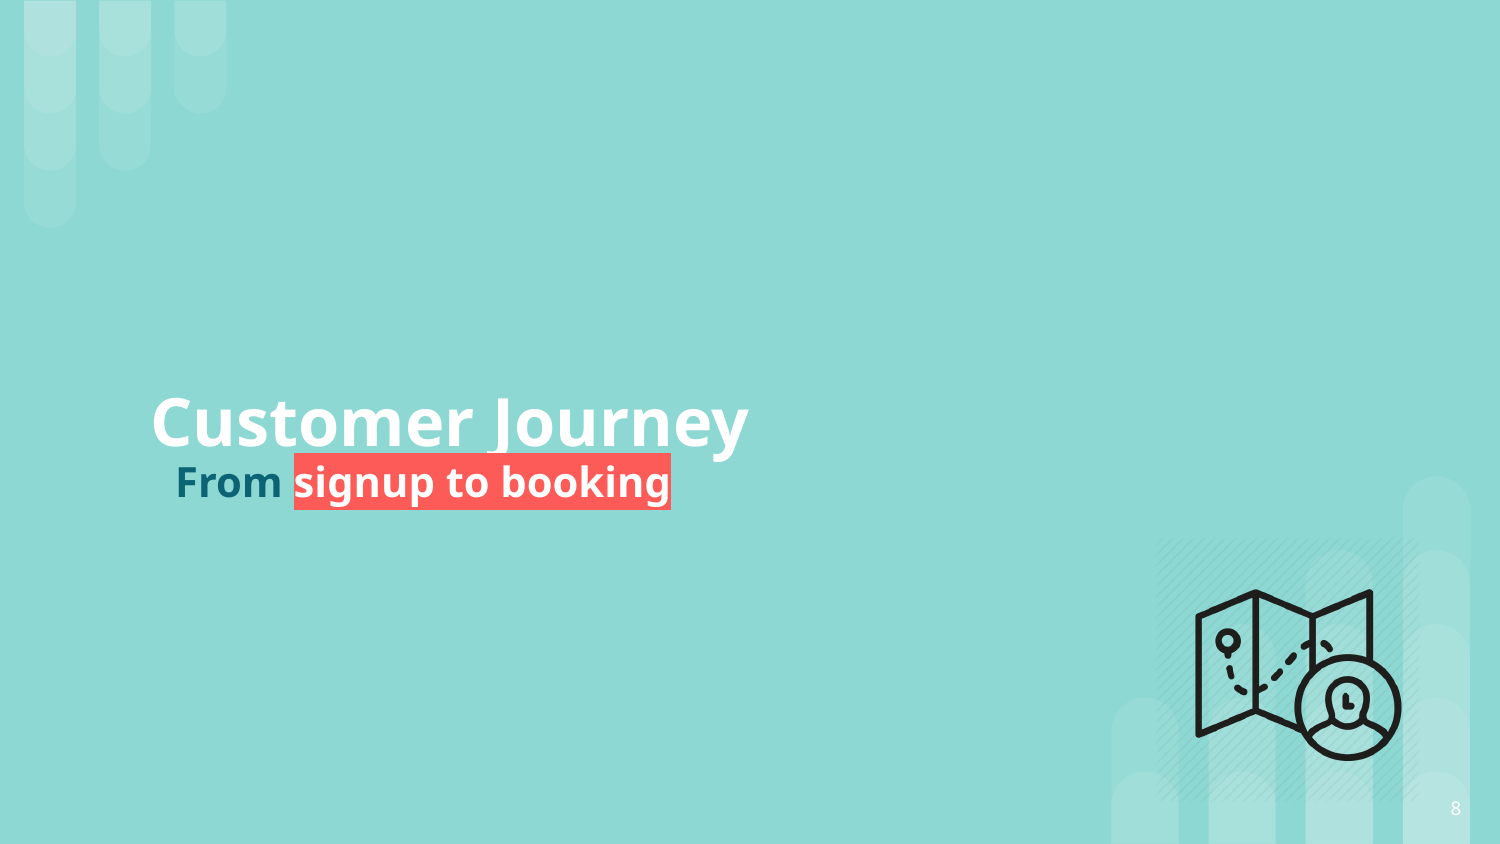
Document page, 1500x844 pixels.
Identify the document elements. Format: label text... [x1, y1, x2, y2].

picture [1154, 536, 1421, 804]
title From signup to booking [160, 450, 1454, 513]
slide_number ‹#› [1386, 777, 1477, 842]
title Customer Journey [135, 327, 1429, 513]
